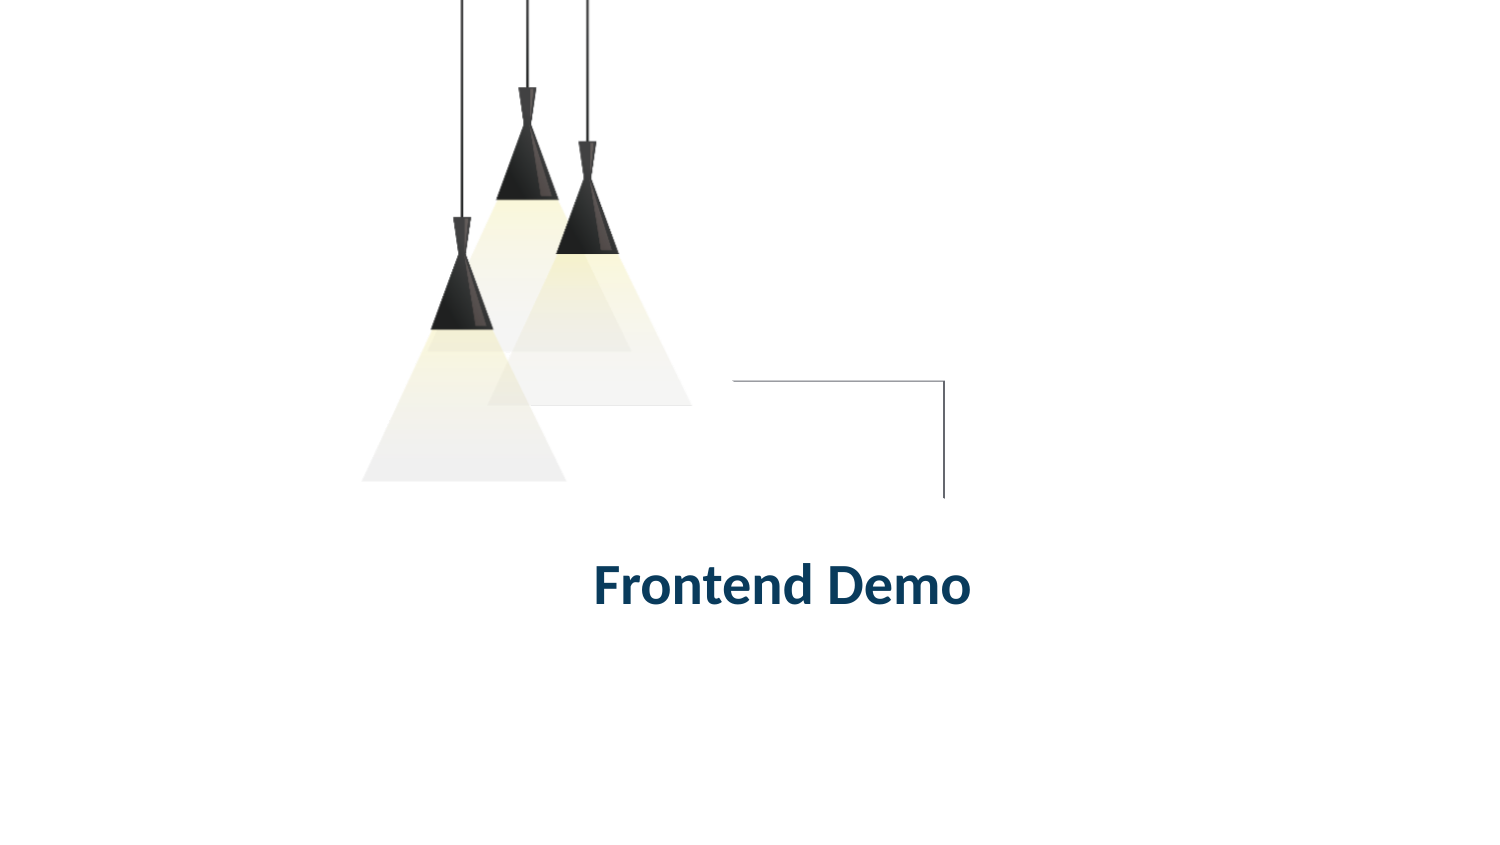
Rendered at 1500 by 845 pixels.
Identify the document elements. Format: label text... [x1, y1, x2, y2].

picture [354, 0, 698, 499]
text_box [810, 380, 976, 617]
text_box [730, 378, 947, 501]
text_box Frontend Demo [449, 540, 1117, 622]
